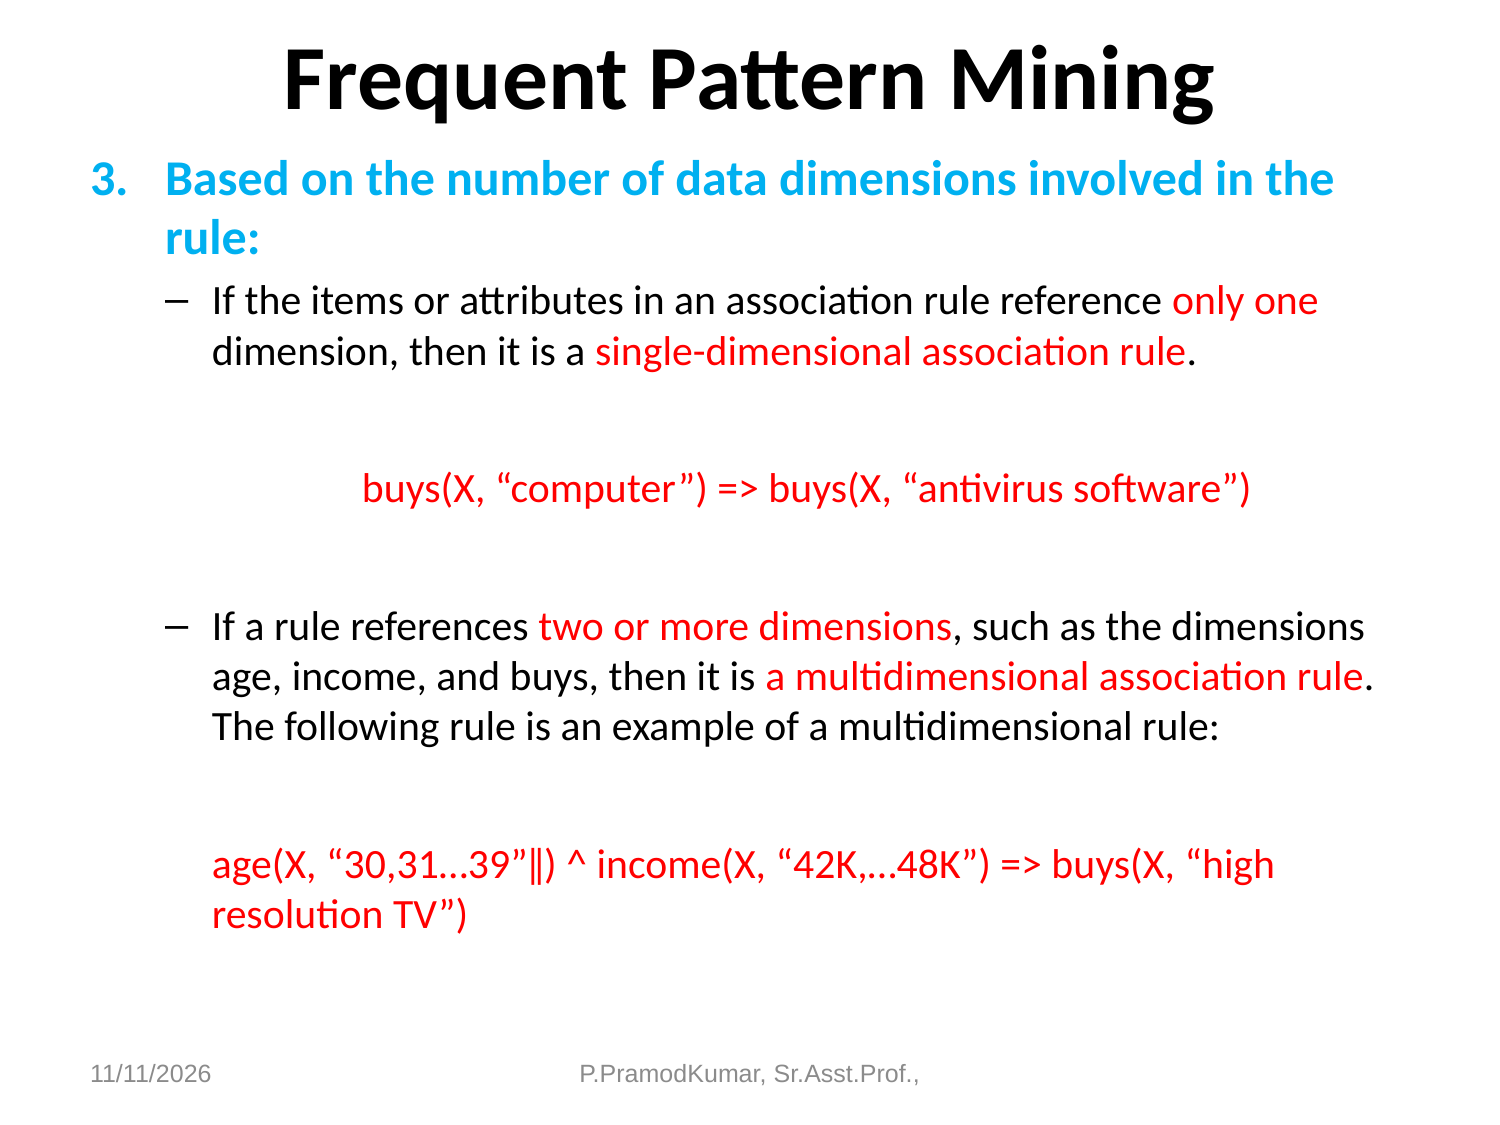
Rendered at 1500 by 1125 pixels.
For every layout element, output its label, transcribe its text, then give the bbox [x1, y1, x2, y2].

footer P.PramodKumar, Sr.Asst.Prof., [512, 1042, 988, 1103]
list Based on the number of data dimensions involved in the rule: If the items or attributes in an association rule reference only one dimension, then it is a single-dimensional association rule. buys(X, “computer”) => buys(X, “antivirus software”) If a rule references two or more dimensions, such as the dimensions age, income, and buys, then it is a multidimensional association rule. The following rule is an example of a multidimensional rule: age(X, “30,31…39”‖) ^ income(X, “42K,…48K”) => buys(X, “high resolution TV”) [75, 137, 1425, 1005]
title Frequent Pattern Mining [75, 45, 1425, 100]
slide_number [75, 1042, 425, 1103]
